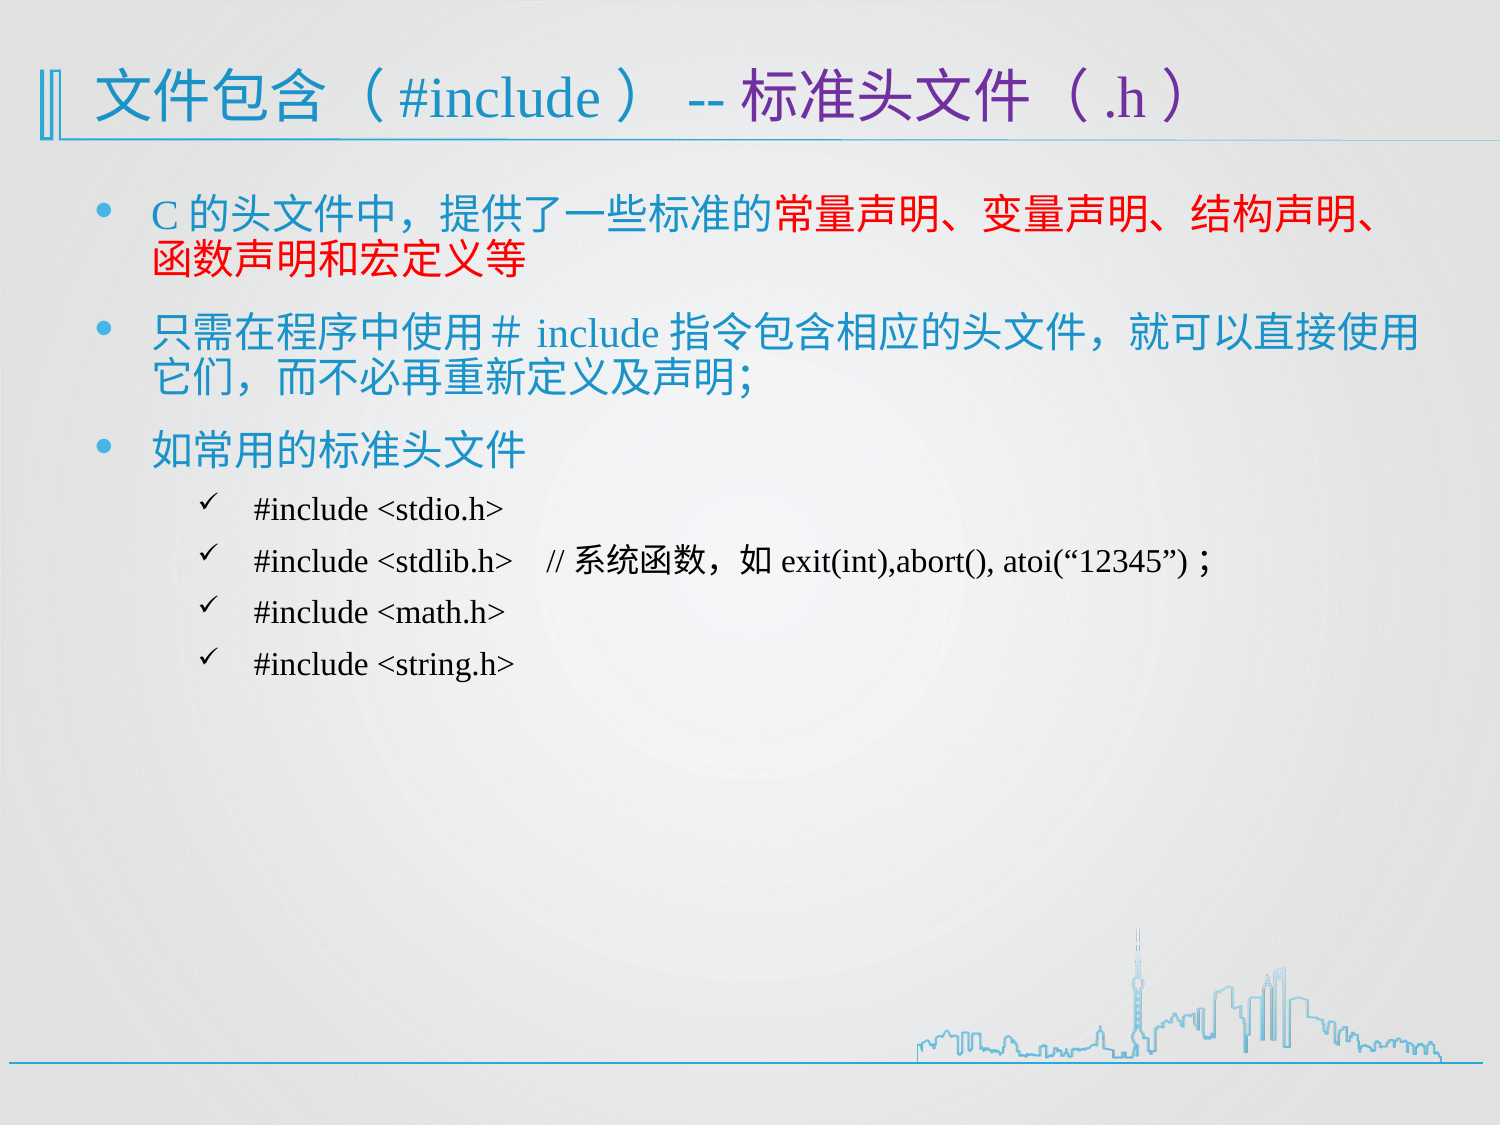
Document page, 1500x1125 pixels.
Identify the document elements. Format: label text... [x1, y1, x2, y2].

list C的头文件中，提供了一些标准的常量声明、变量声明、结构声明、函数声明和宏定义等 只需在程序中使用＃include指令包含相应的头文件，就可以直接使用它们，而不必再重新定义及声明； 如常用的标准头文件 #include <stdio.h> #include <stdlib.h> //系统函数，如exit(int),abort(), atoi(“12345”)； #include <math.h> #include <string.h> [79, 186, 1442, 1063]
title 文件包含（#include）--标准头文件（.h） [79, 41, 1407, 138]
picture [0, 0, 1500, 1125]
